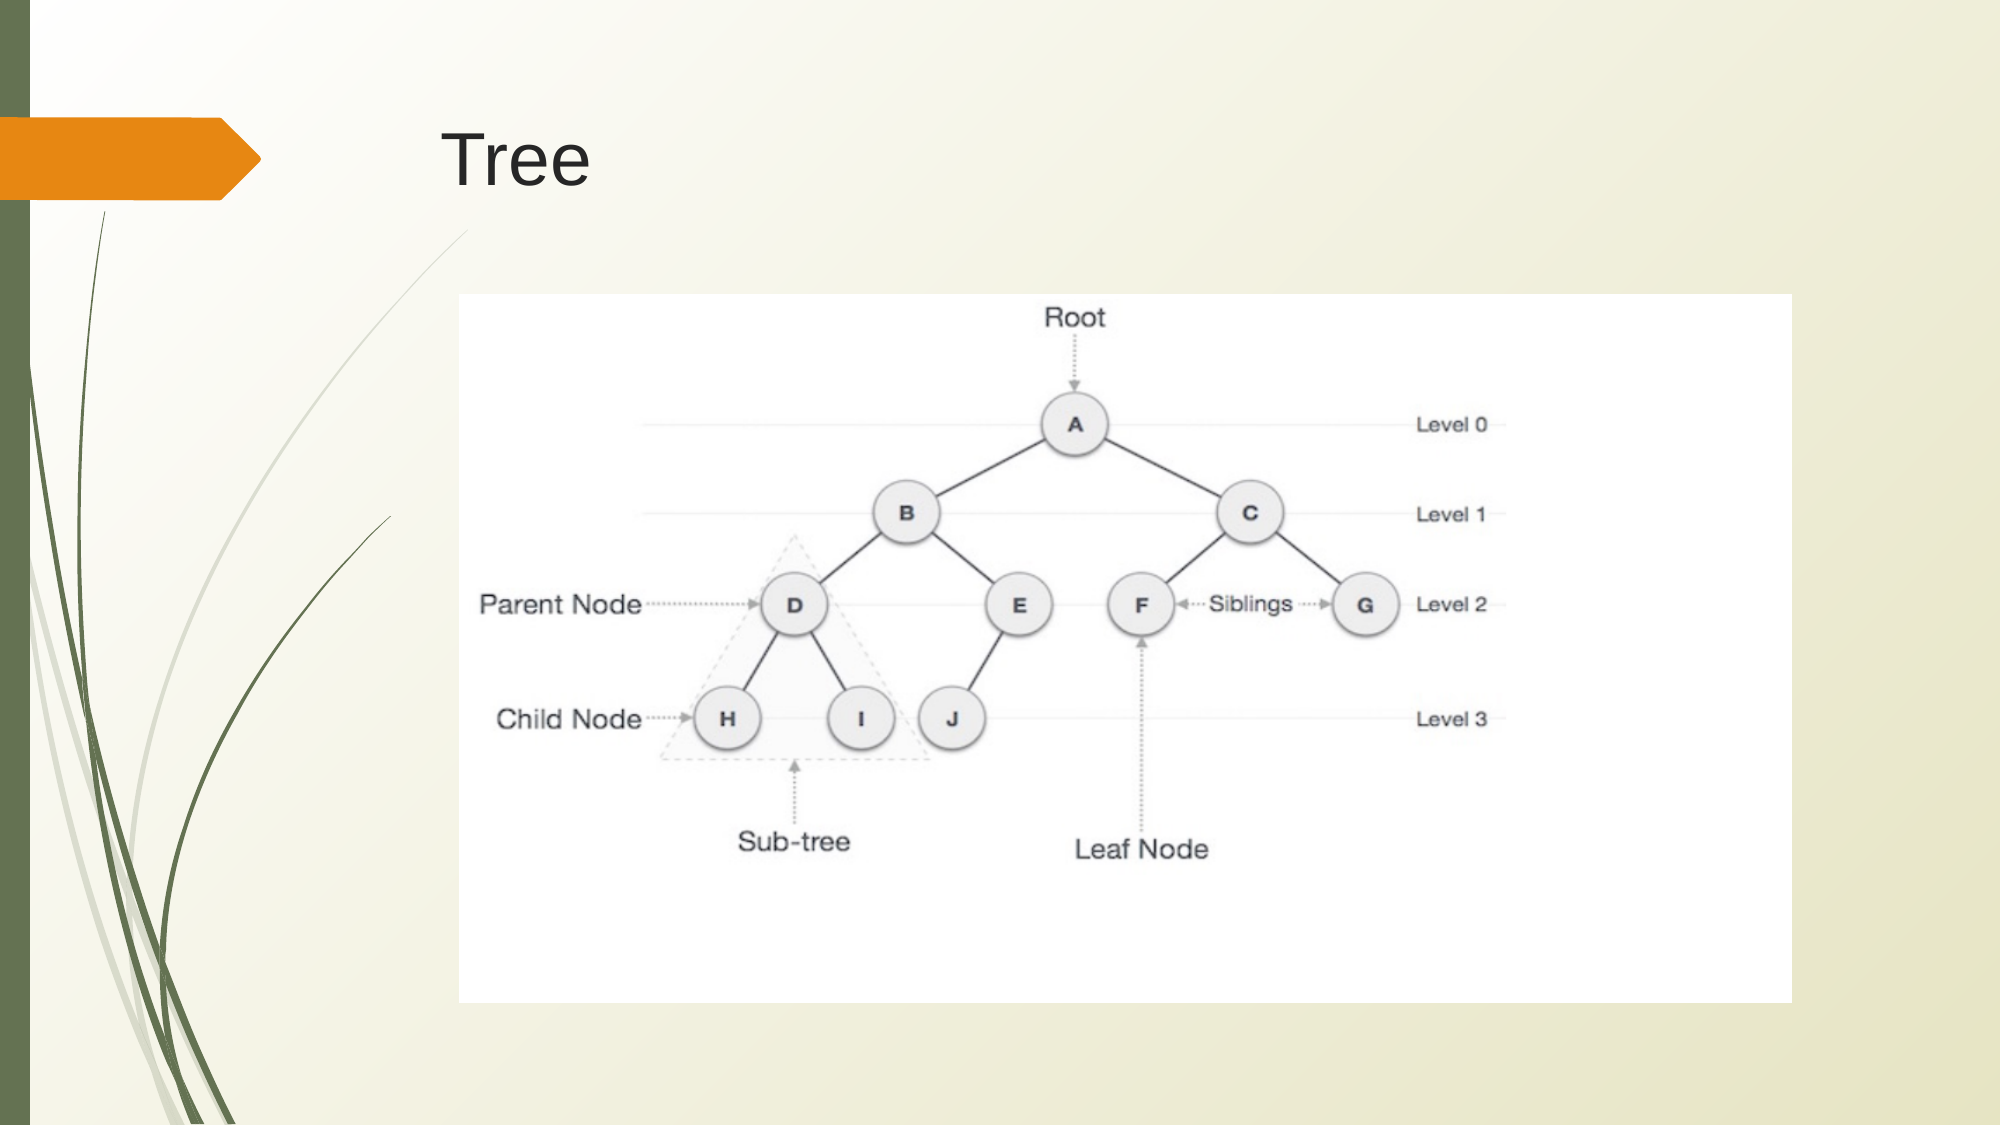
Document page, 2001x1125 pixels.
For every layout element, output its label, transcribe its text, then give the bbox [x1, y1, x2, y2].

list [459, 294, 1792, 1004]
title Tree [425, 102, 1888, 313]
